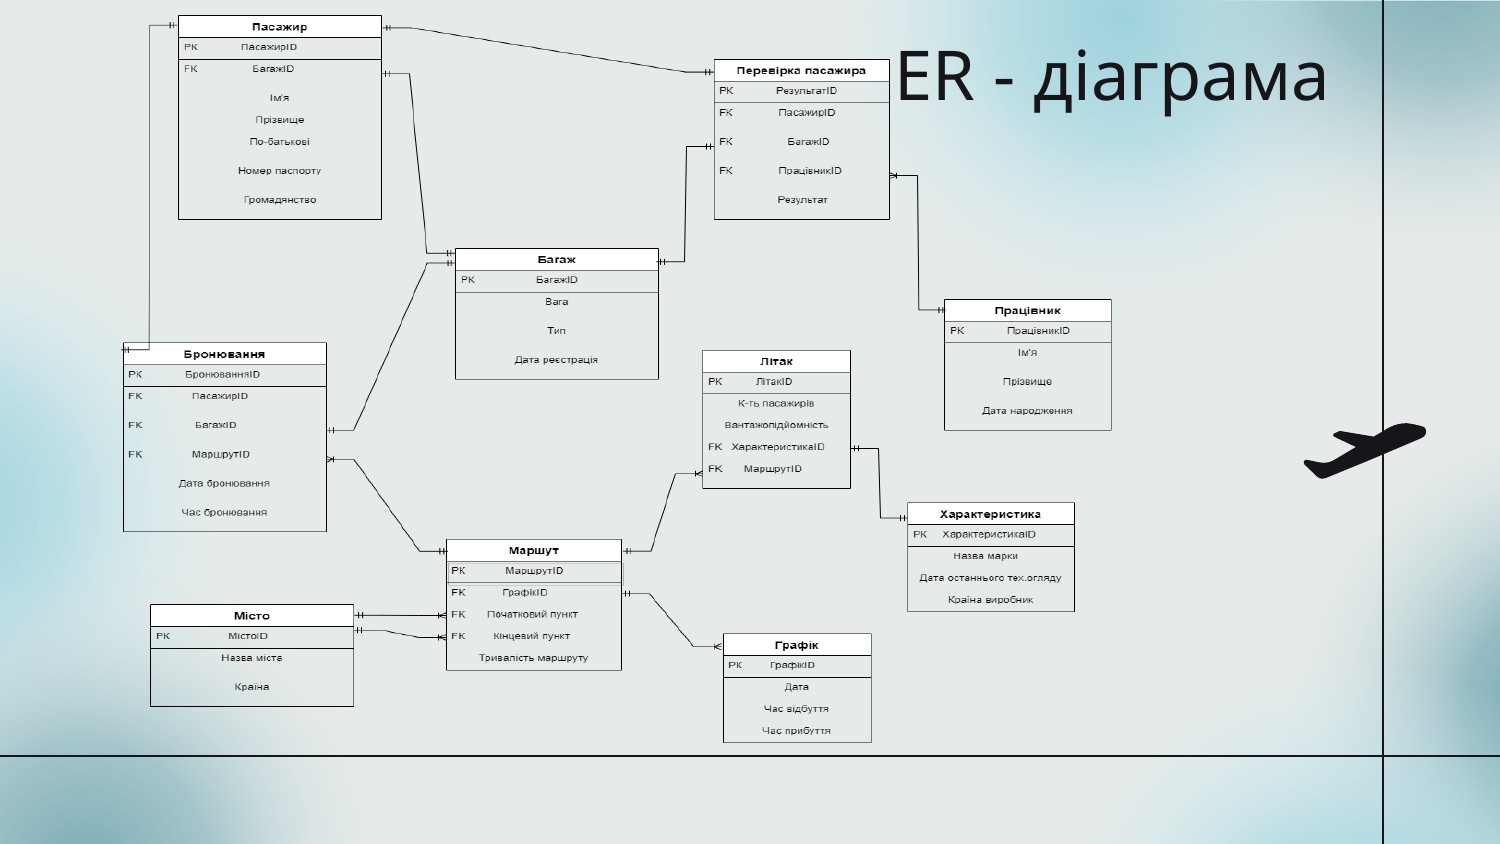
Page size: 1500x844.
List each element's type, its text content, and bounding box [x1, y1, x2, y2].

title ER - діаграма [1118, 25, 1346, 120]
text_box [1303, 423, 1427, 479]
picture [113, 15, 1113, 746]
